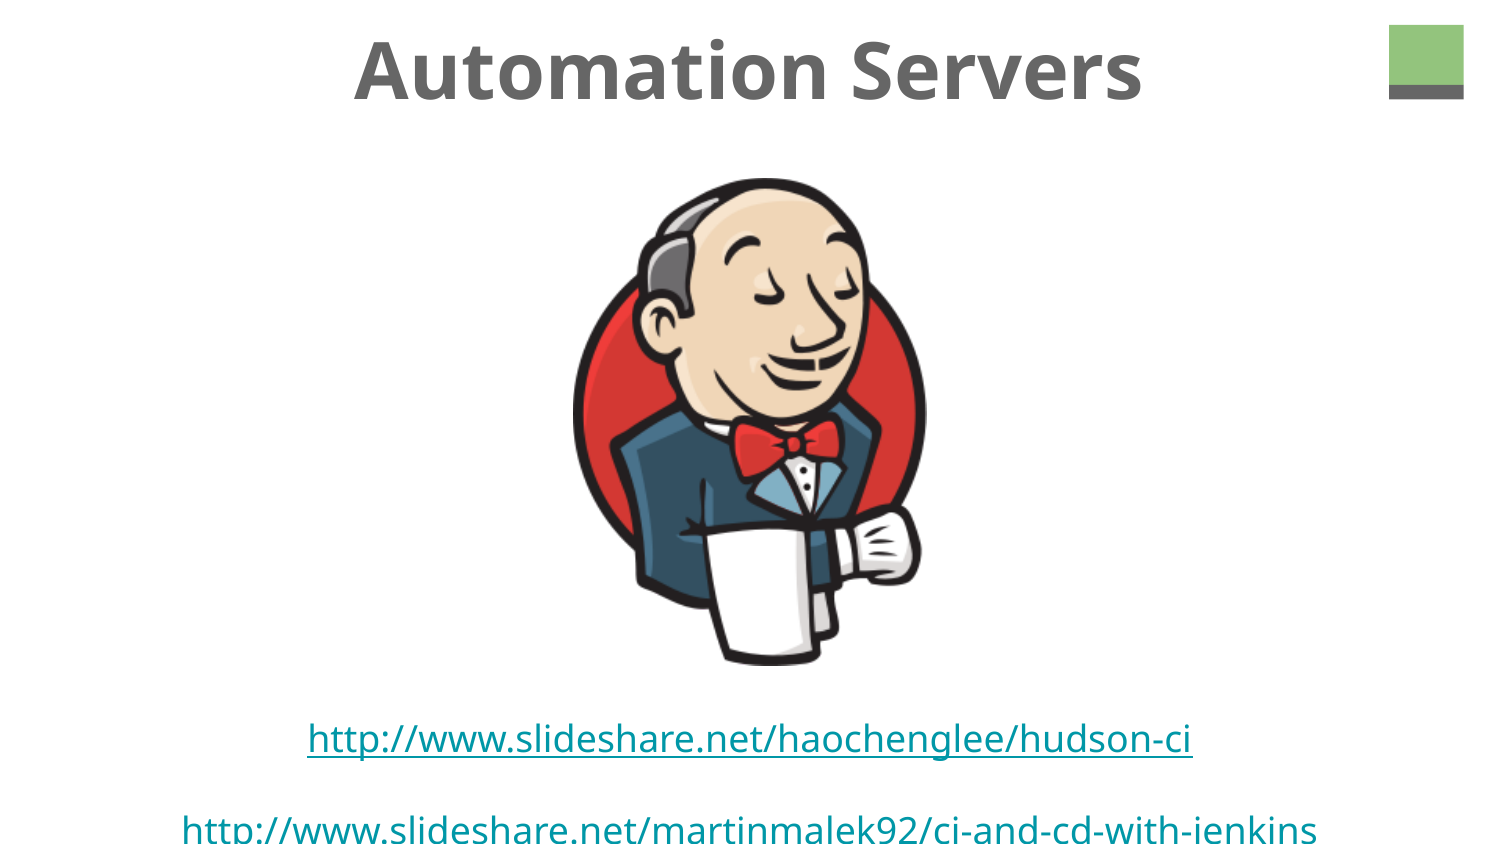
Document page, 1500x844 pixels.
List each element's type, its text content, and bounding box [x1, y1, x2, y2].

picture [573, 177, 927, 666]
title Automation Servers [51, 5, 1449, 100]
list http://www.slideshare.net/haochenglee/hudson-ci http://www.slideshare.net/martinmalek92/ci-and-cd-with-jenkins [51, 189, 1449, 750]
